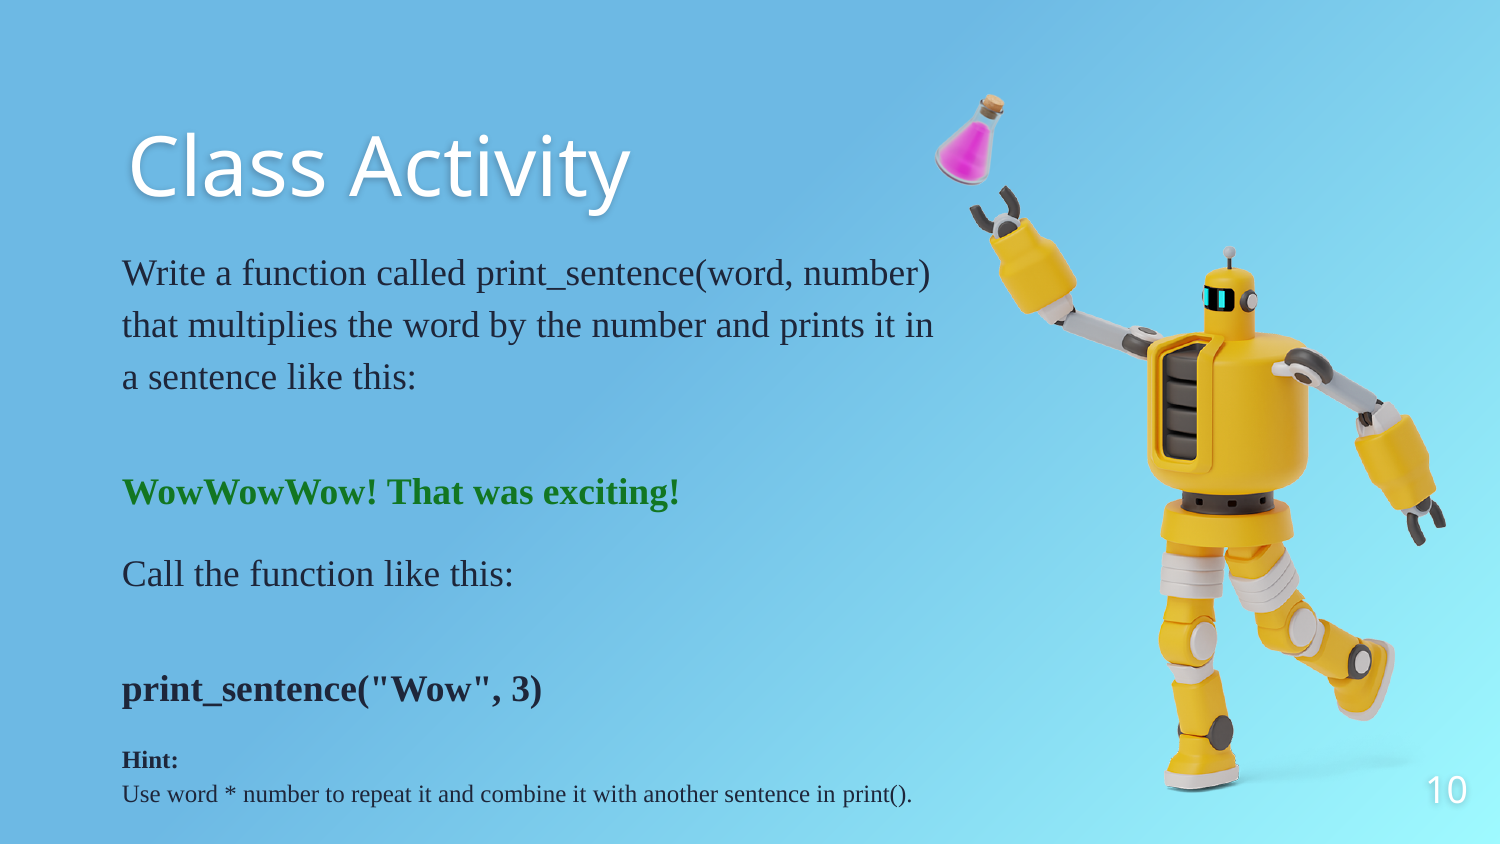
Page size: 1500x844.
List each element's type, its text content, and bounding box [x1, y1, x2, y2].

list Write a function called print_sentence(word, number) that multiplies the word by the number and prints it in a sentence like this: WowWowWow! That was exciting! Call the function like this: print_sentence("Wow", 3) Hint: Use word * number to repeat it and combine it with another sentence in print(). [121, 241, 938, 563]
title Class Activity [127, 124, 803, 241]
slide_number 9 [1378, 761, 1469, 814]
picture [921, 90, 1446, 793]
